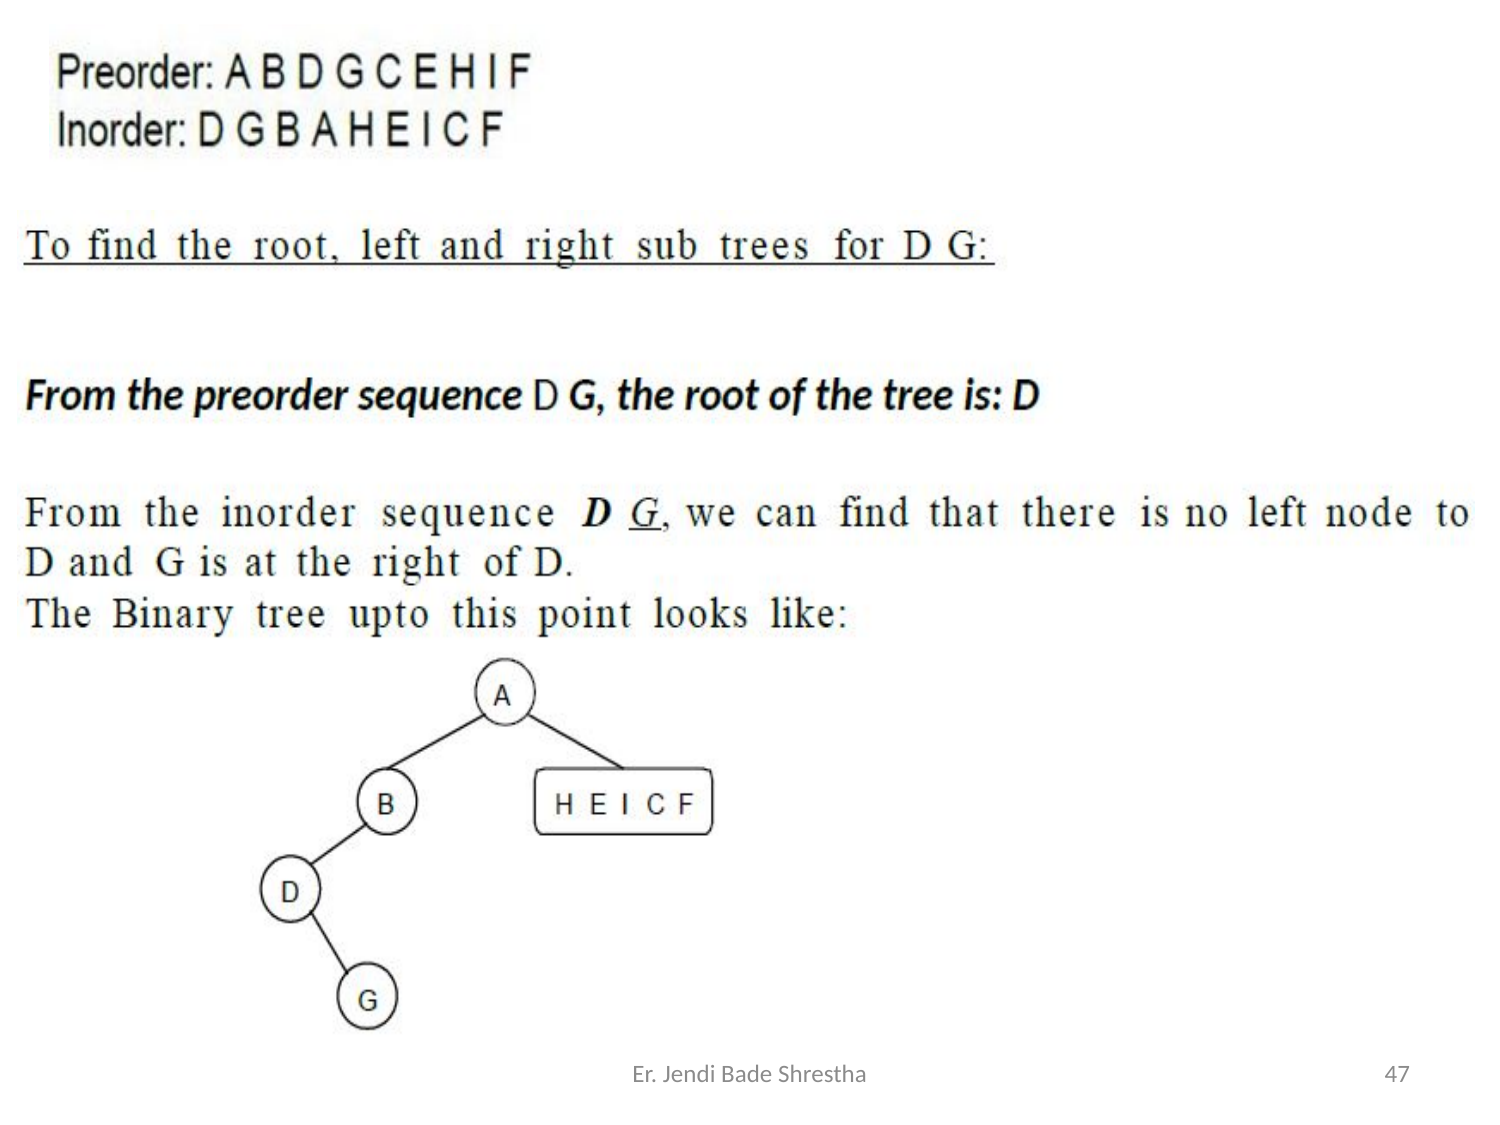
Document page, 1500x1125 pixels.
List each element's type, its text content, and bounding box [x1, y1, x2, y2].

picture [17, 210, 1475, 1038]
picture [49, 24, 563, 172]
slide_number 47 [1074, 1042, 1425, 1103]
footer Er. Jendi Bade Shrestha [512, 1042, 988, 1103]
